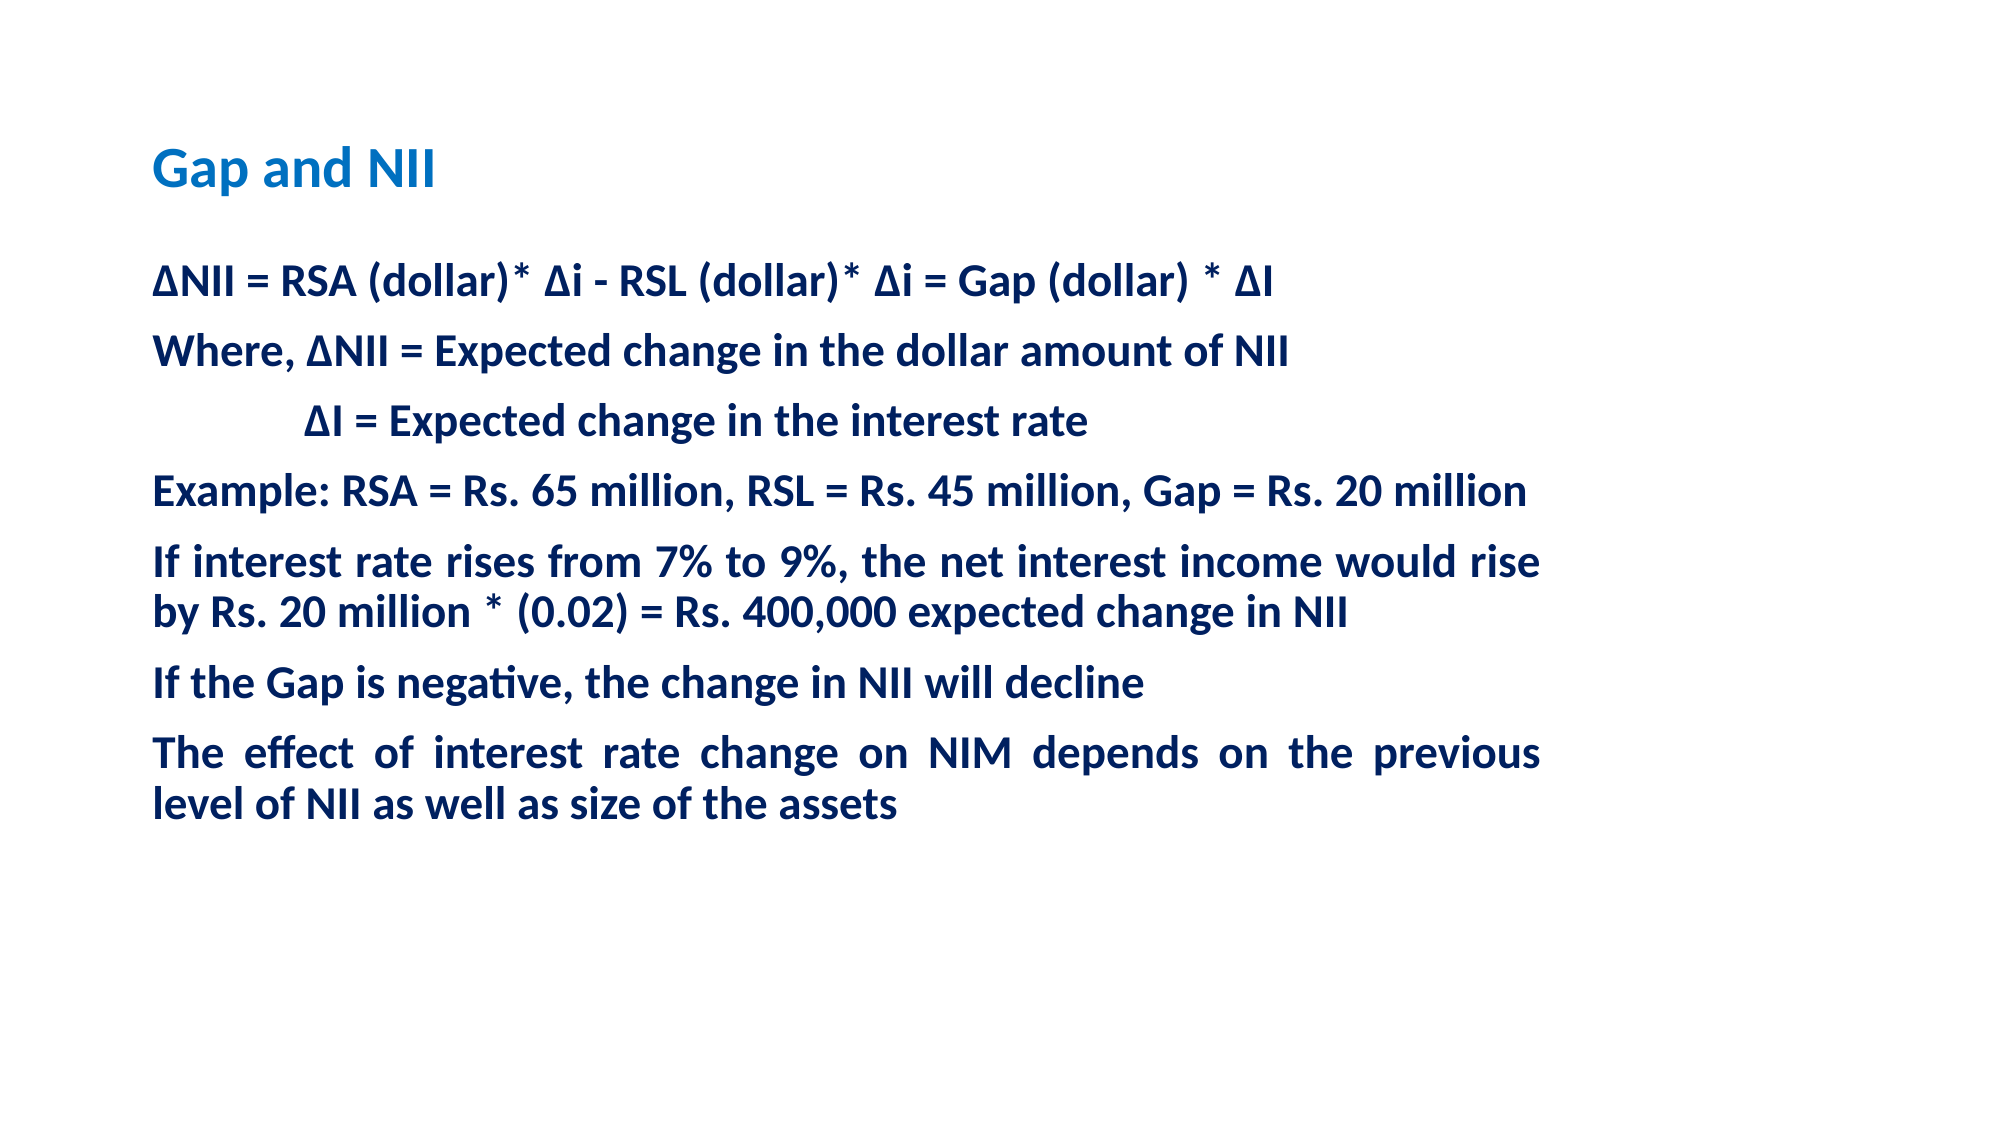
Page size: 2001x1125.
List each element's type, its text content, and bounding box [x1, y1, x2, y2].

list ∆NII = RSA (dollar)* ∆i - RSL (dollar)* ∆i = Gap (dollar) * ∆I Where, ∆NII = Expected change in the dollar amount of NII ∆I = Expected change in the interest rate Example: RSA = Rs. 65 million, RSL = Rs. 45 million, Gap = Rs. 20 million If interest rate rises from 7% to 9%, the net interest income would rise by Rs. 20 million * (0.02) = Rs. 400,000 expected change in NII If the Gap is negative, the change in NII will decline The effect of interest rate change on NIM depends on the previous level of NII as well as size of the assets [137, 248, 1558, 845]
title Gap and NII [137, 59, 1863, 278]
